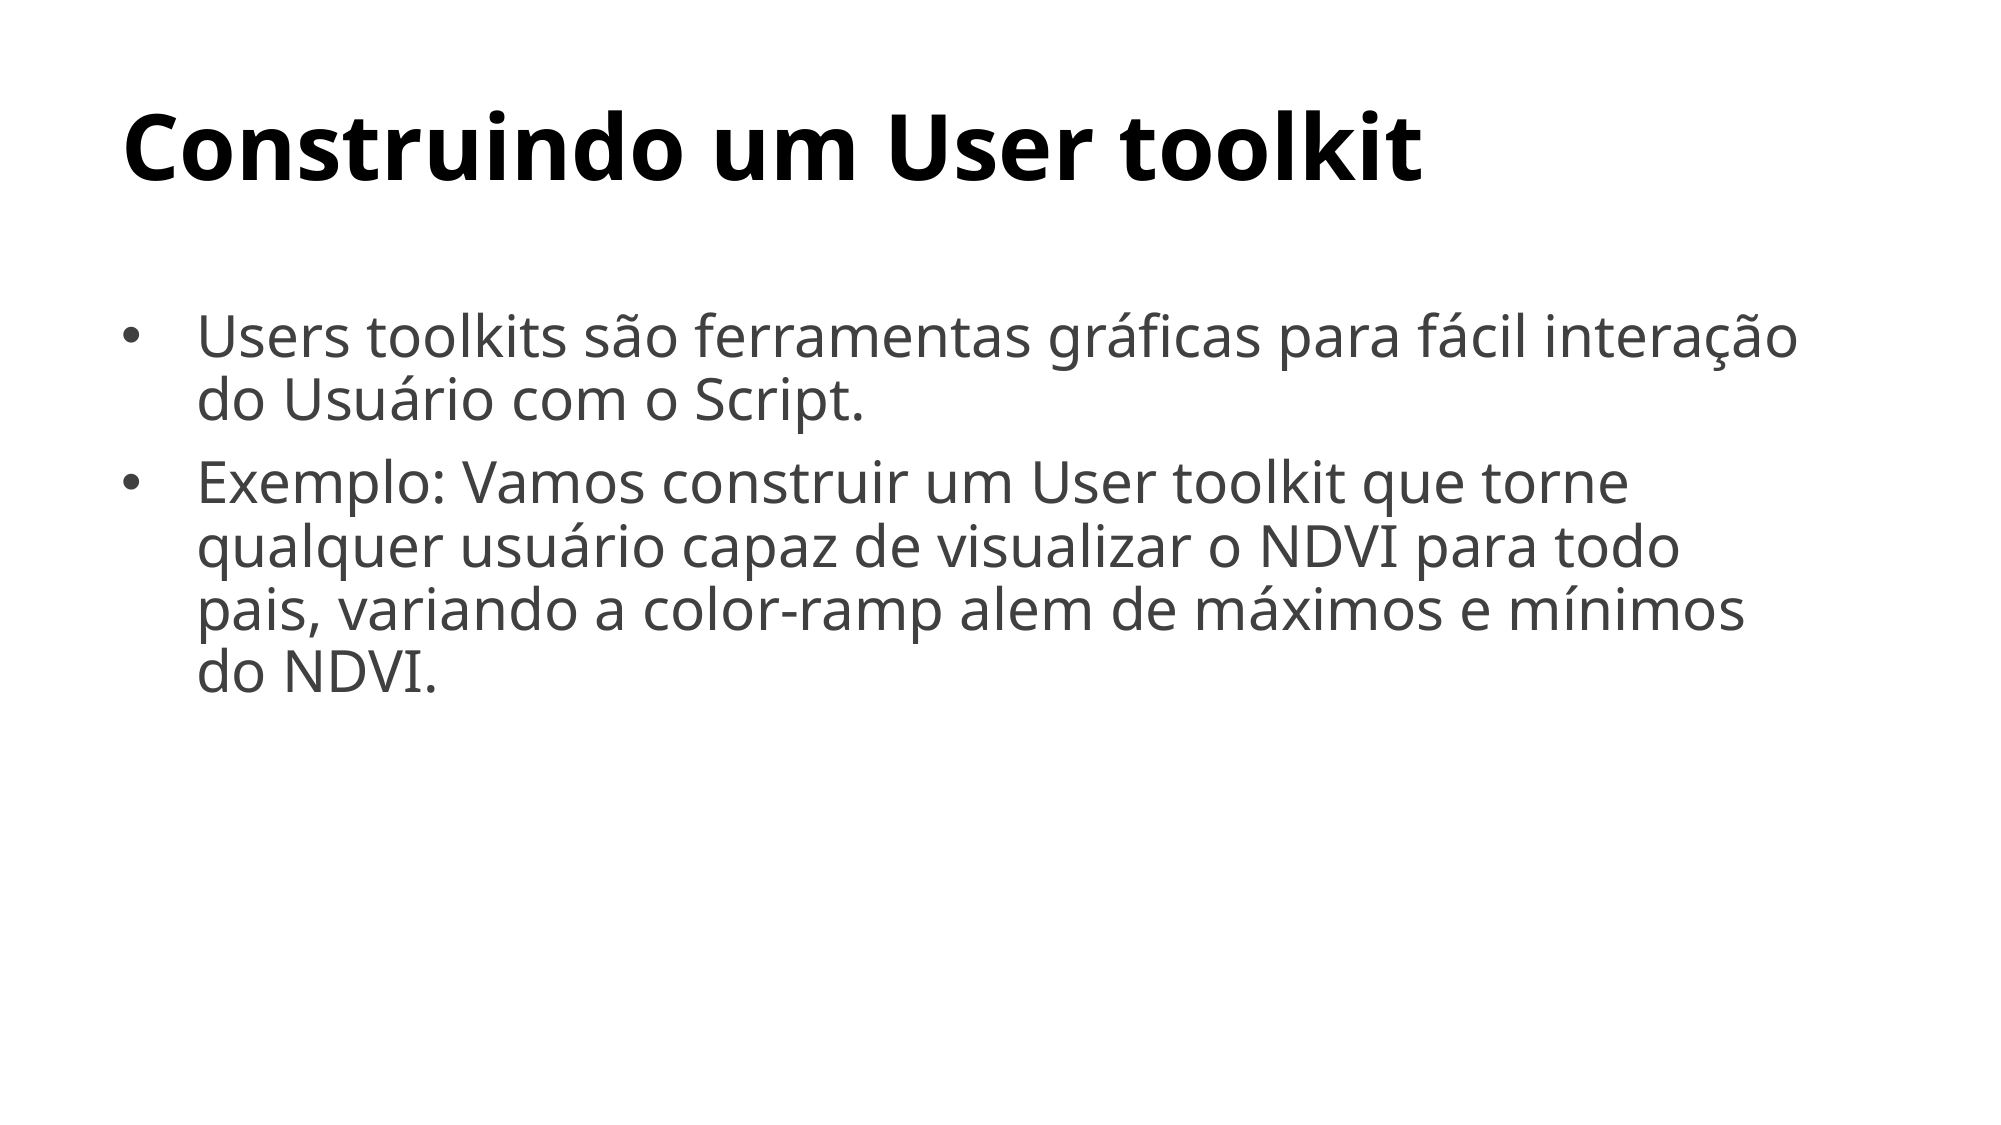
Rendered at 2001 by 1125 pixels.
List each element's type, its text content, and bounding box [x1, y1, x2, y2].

list Users toolkits são ferramentas gráficas para fácil interação do Usuário com o Script. Exemplo: Vamos construir um User toolkit que torne qualquer usuário capaz de visualizar o NDVI para todo pais, variando a color-ramp alem de máximos e mínimos do NDVI. [106, 299, 1832, 1014]
title Construindo um User toolkit [106, 42, 1832, 260]
